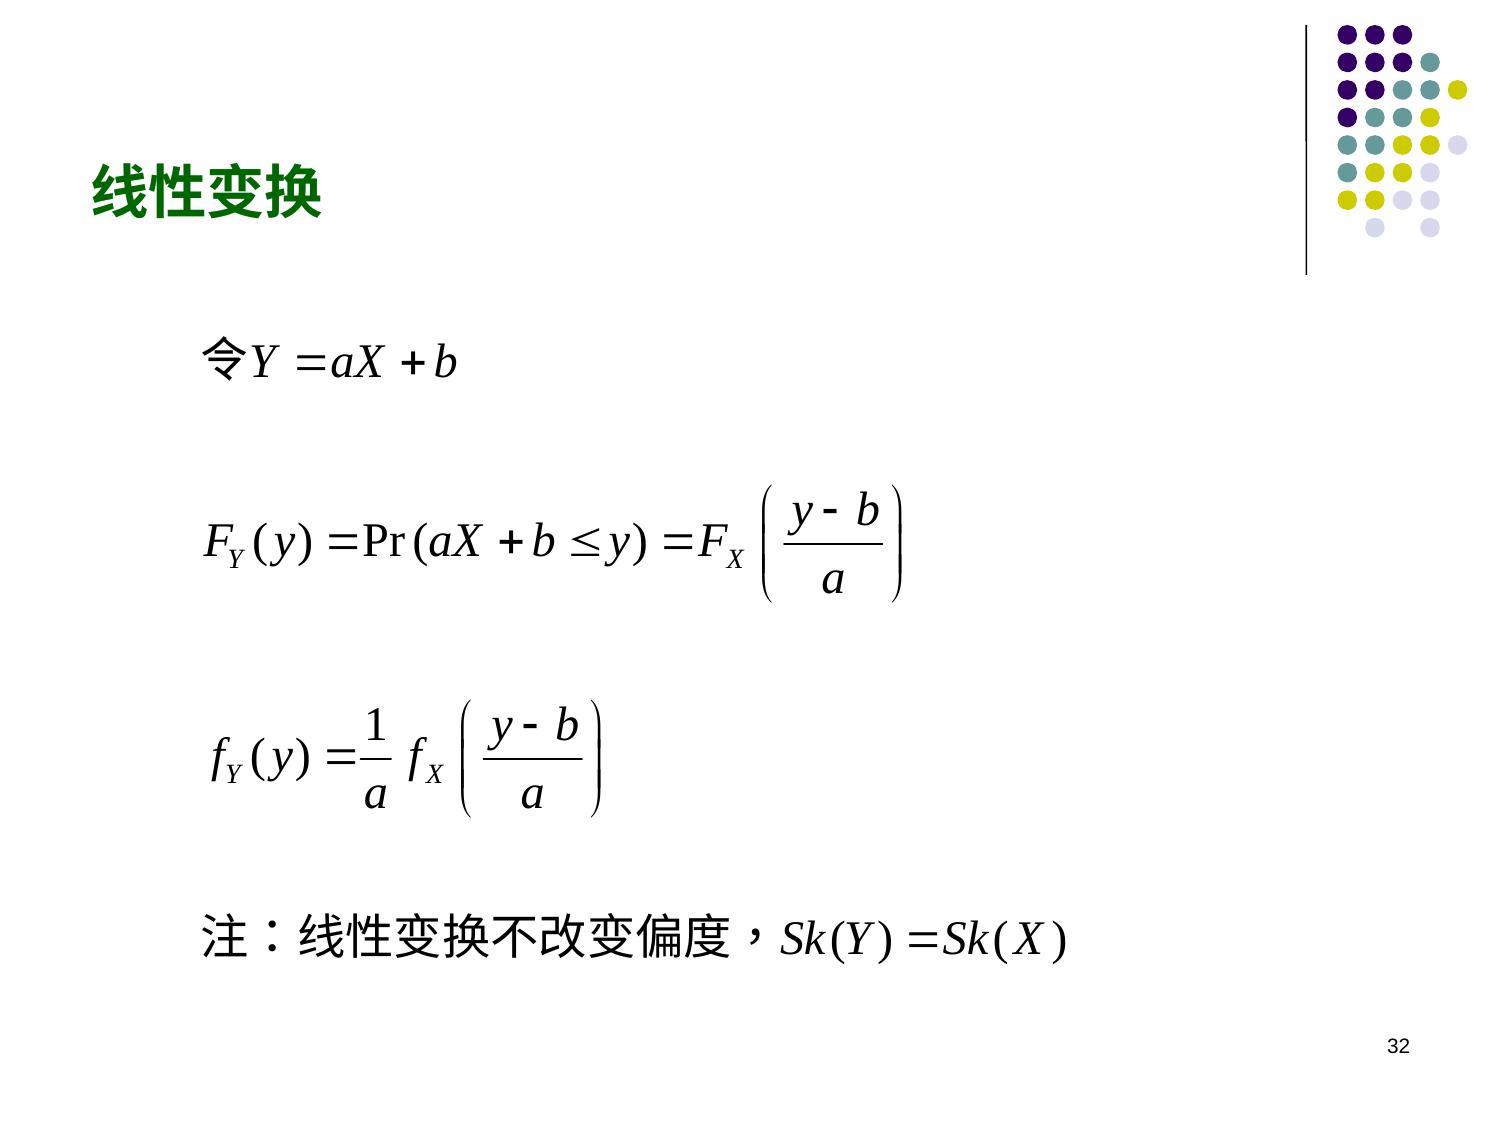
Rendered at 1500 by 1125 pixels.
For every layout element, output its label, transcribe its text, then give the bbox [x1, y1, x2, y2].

title 线性变换 [75, 20, 1313, 233]
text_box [194, 325, 1077, 975]
slide_number 32 [1074, 1025, 1425, 1100]
